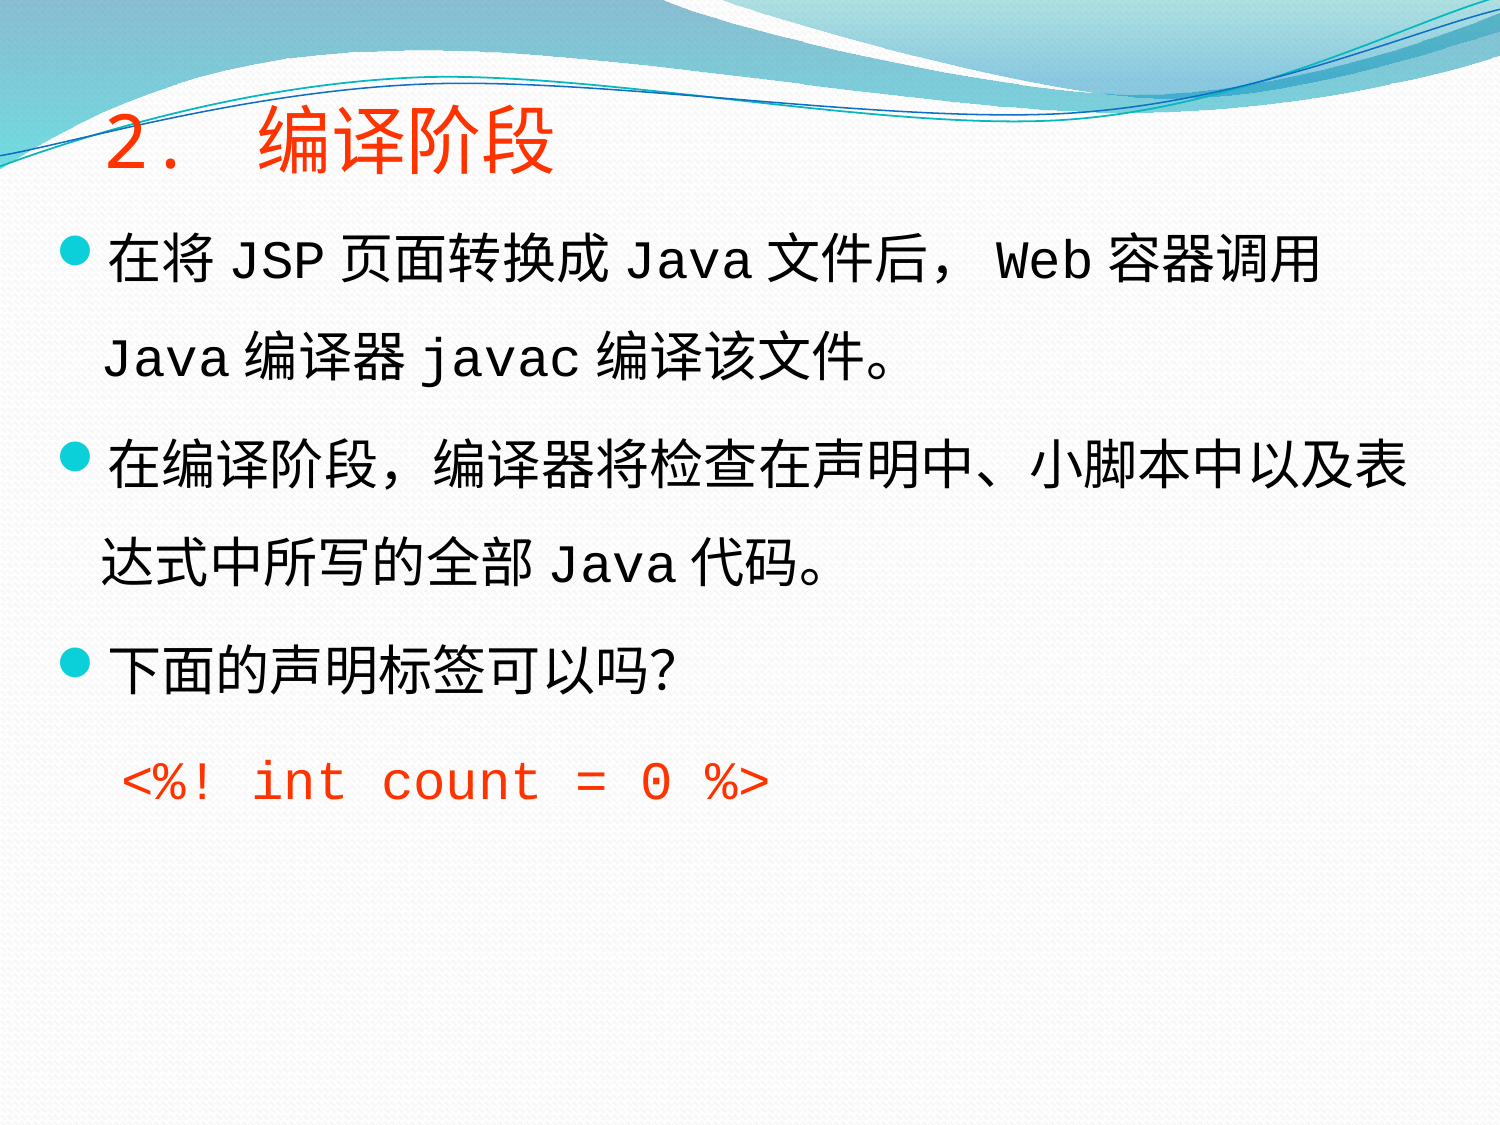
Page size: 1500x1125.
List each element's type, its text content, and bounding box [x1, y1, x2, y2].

list 在将JSP页面转换成Java文件后，Web容器调用Java编译器javac编译该文件。 在编译阶段，编译器将检查在声明中、小脚本中以及表达式中所写的全部Java代码。 下面的声明标签可以吗？ <%! int count = 0 %> [41, 184, 1477, 1102]
text_box 2. 编译阶段 [88, 92, 1439, 185]
